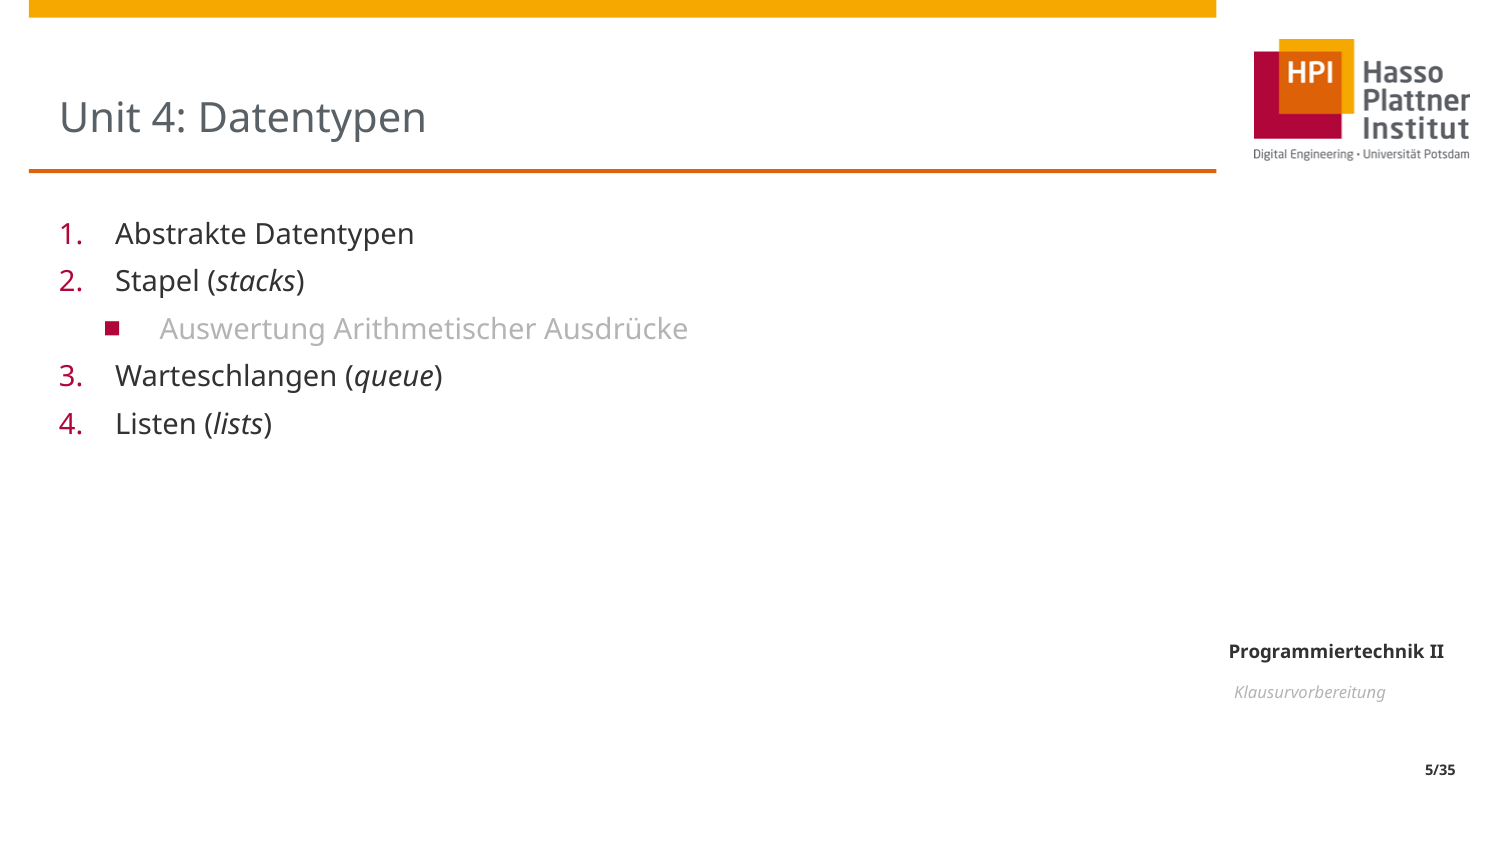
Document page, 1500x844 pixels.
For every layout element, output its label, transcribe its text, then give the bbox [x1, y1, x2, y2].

title Unit 4: Datentypen [58, 17, 1187, 170]
list Abstrakte Datentypen Stapel (stacks) Auswertung Arithmetischer Ausdrücke Warteschlangen (queue) Listen (lists) [58, 203, 1187, 788]
picture [1254, 39, 1470, 161]
